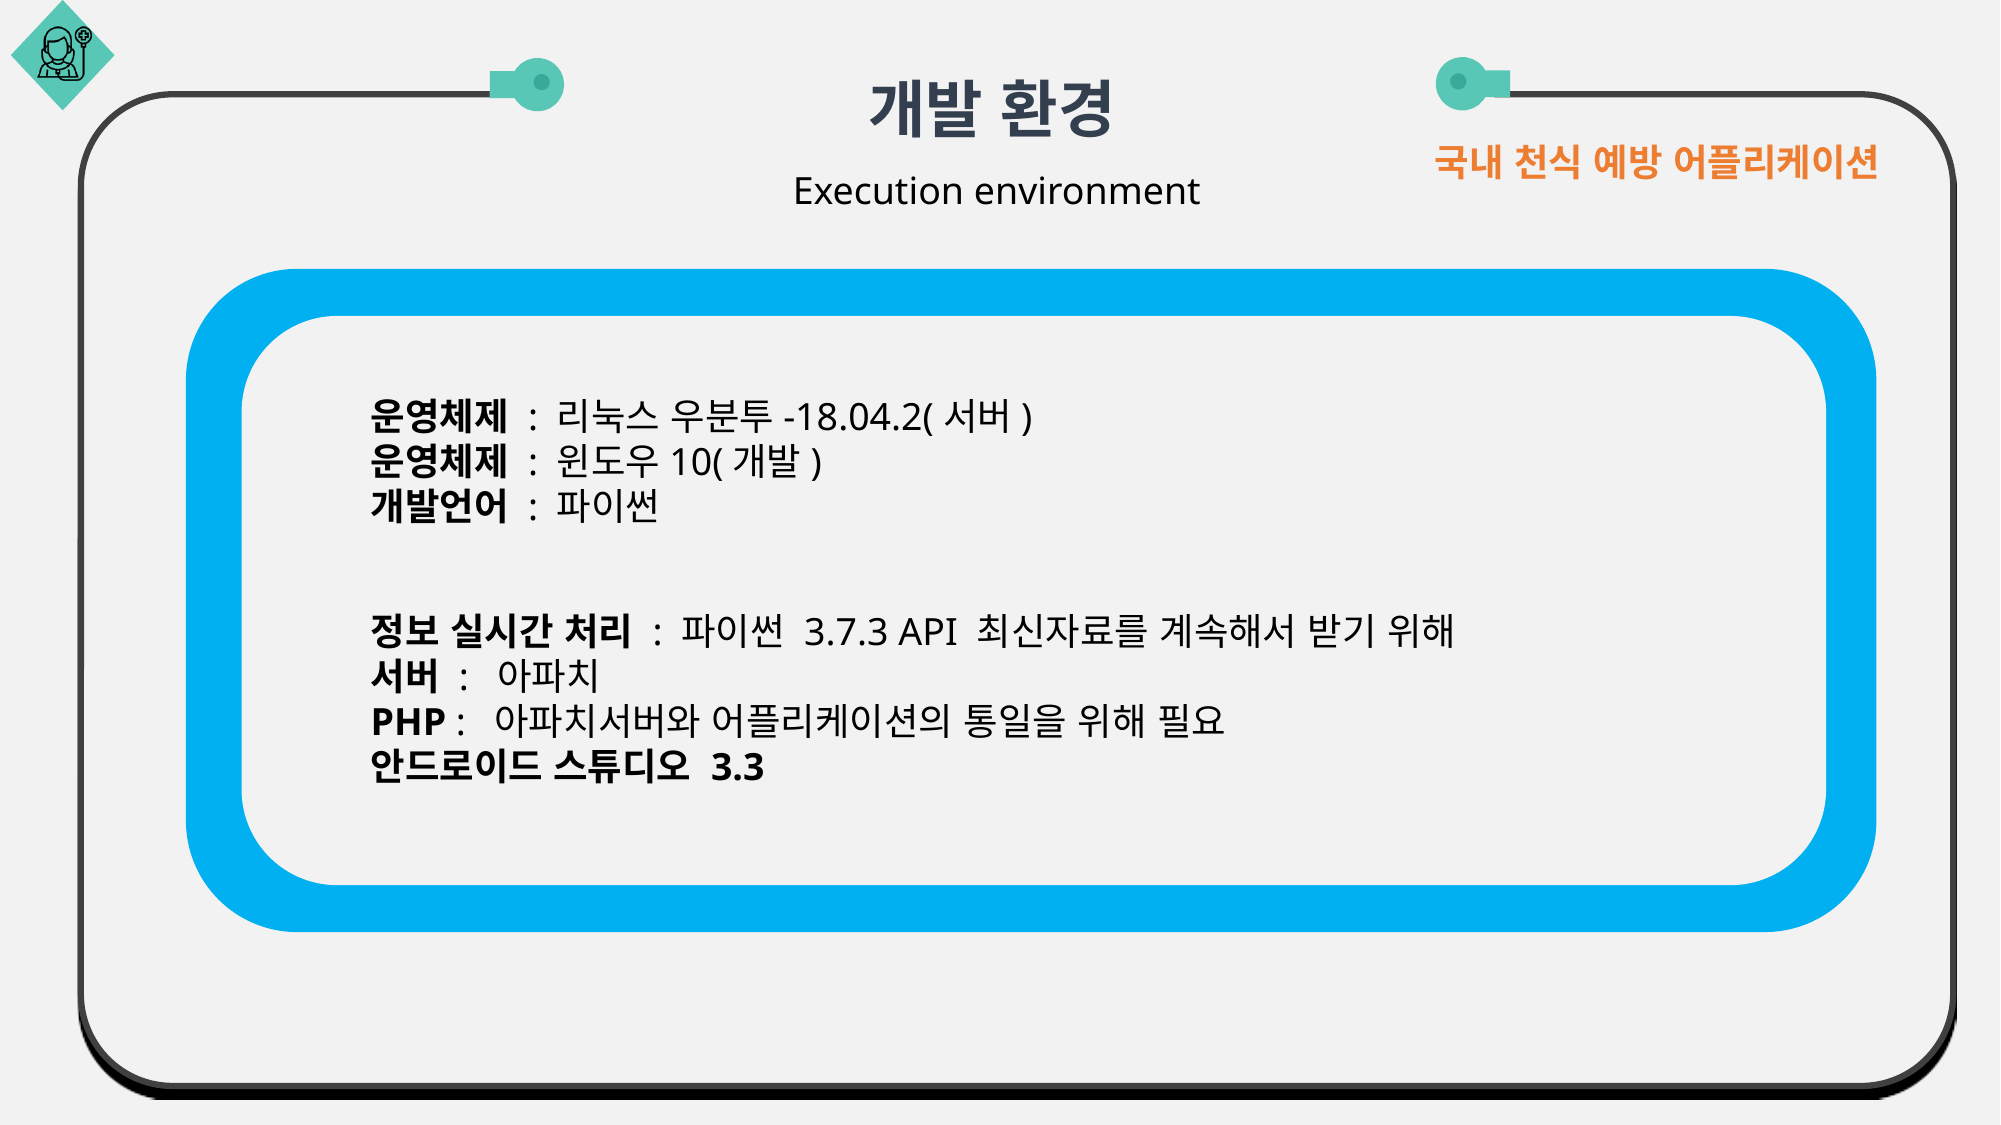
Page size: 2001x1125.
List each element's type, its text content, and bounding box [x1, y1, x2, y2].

text_box [241, 315, 1827, 886]
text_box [1435, 57, 1511, 111]
text_box 정보 실시간 처리 : 파이썬 3.7.3 API 최신자료를 계속해서 받기 위해 서버 : 아파치 PHP : 아파치서버와 어플리케이션의 통일을 위해 필요 안드로이드 스튜디오 3.3 [355, 600, 1683, 795]
text_box 국내 천식 예방 어플리케이션 [1419, 131, 1896, 192]
text_box [185, 268, 1877, 933]
text_box [9, 0, 116, 112]
picture [36, 26, 92, 81]
text_box [79, 93, 1955, 1087]
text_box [489, 57, 565, 112]
text_box 개발 환경 Execution environment [489, 24, 1495, 220]
text_box 운영체제 : 리눅스 우분투-18.04.2(서버) 운영체제 : 윈도우10(개발) 개발언어 : 파이썬 [355, 385, 1623, 581]
